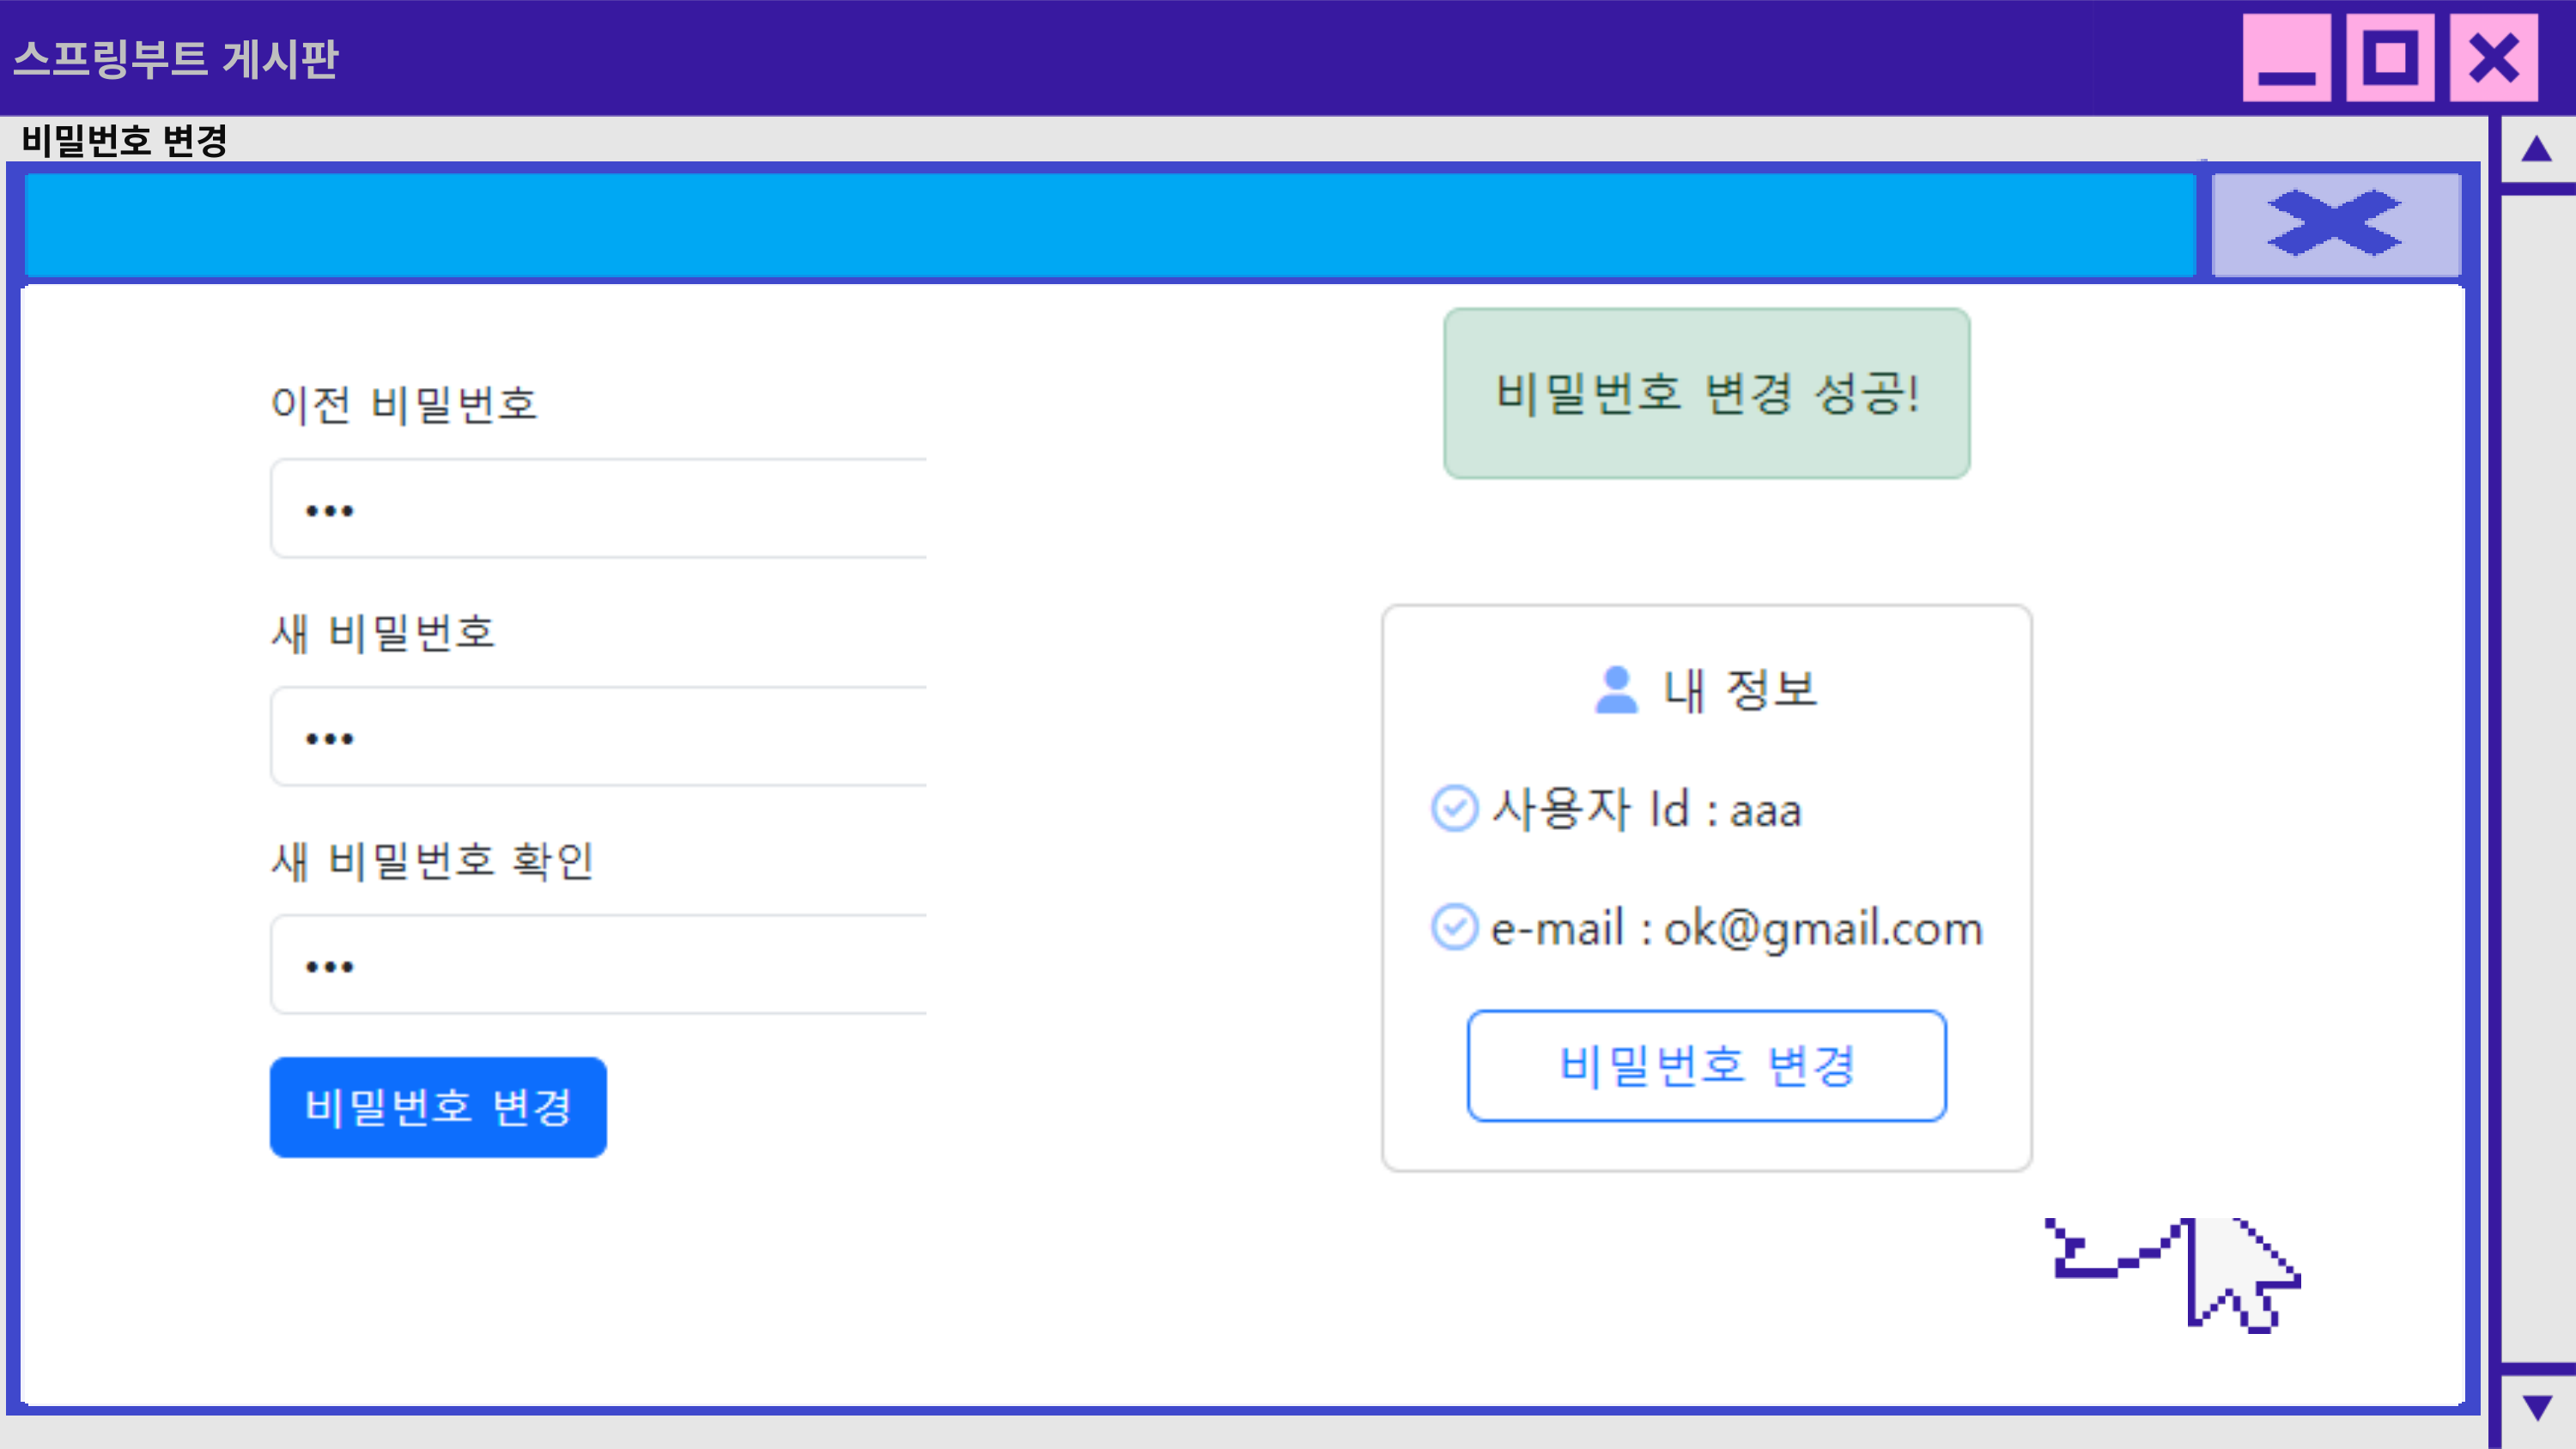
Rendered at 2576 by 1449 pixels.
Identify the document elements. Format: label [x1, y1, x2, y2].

text_box [2488, 127, 2576, 1449]
text_box [2187, 1224, 2301, 1335]
text_box [0, 0, 2576, 118]
text_box [2036, 1224, 2190, 1280]
picture [0, 119, 2488, 1449]
